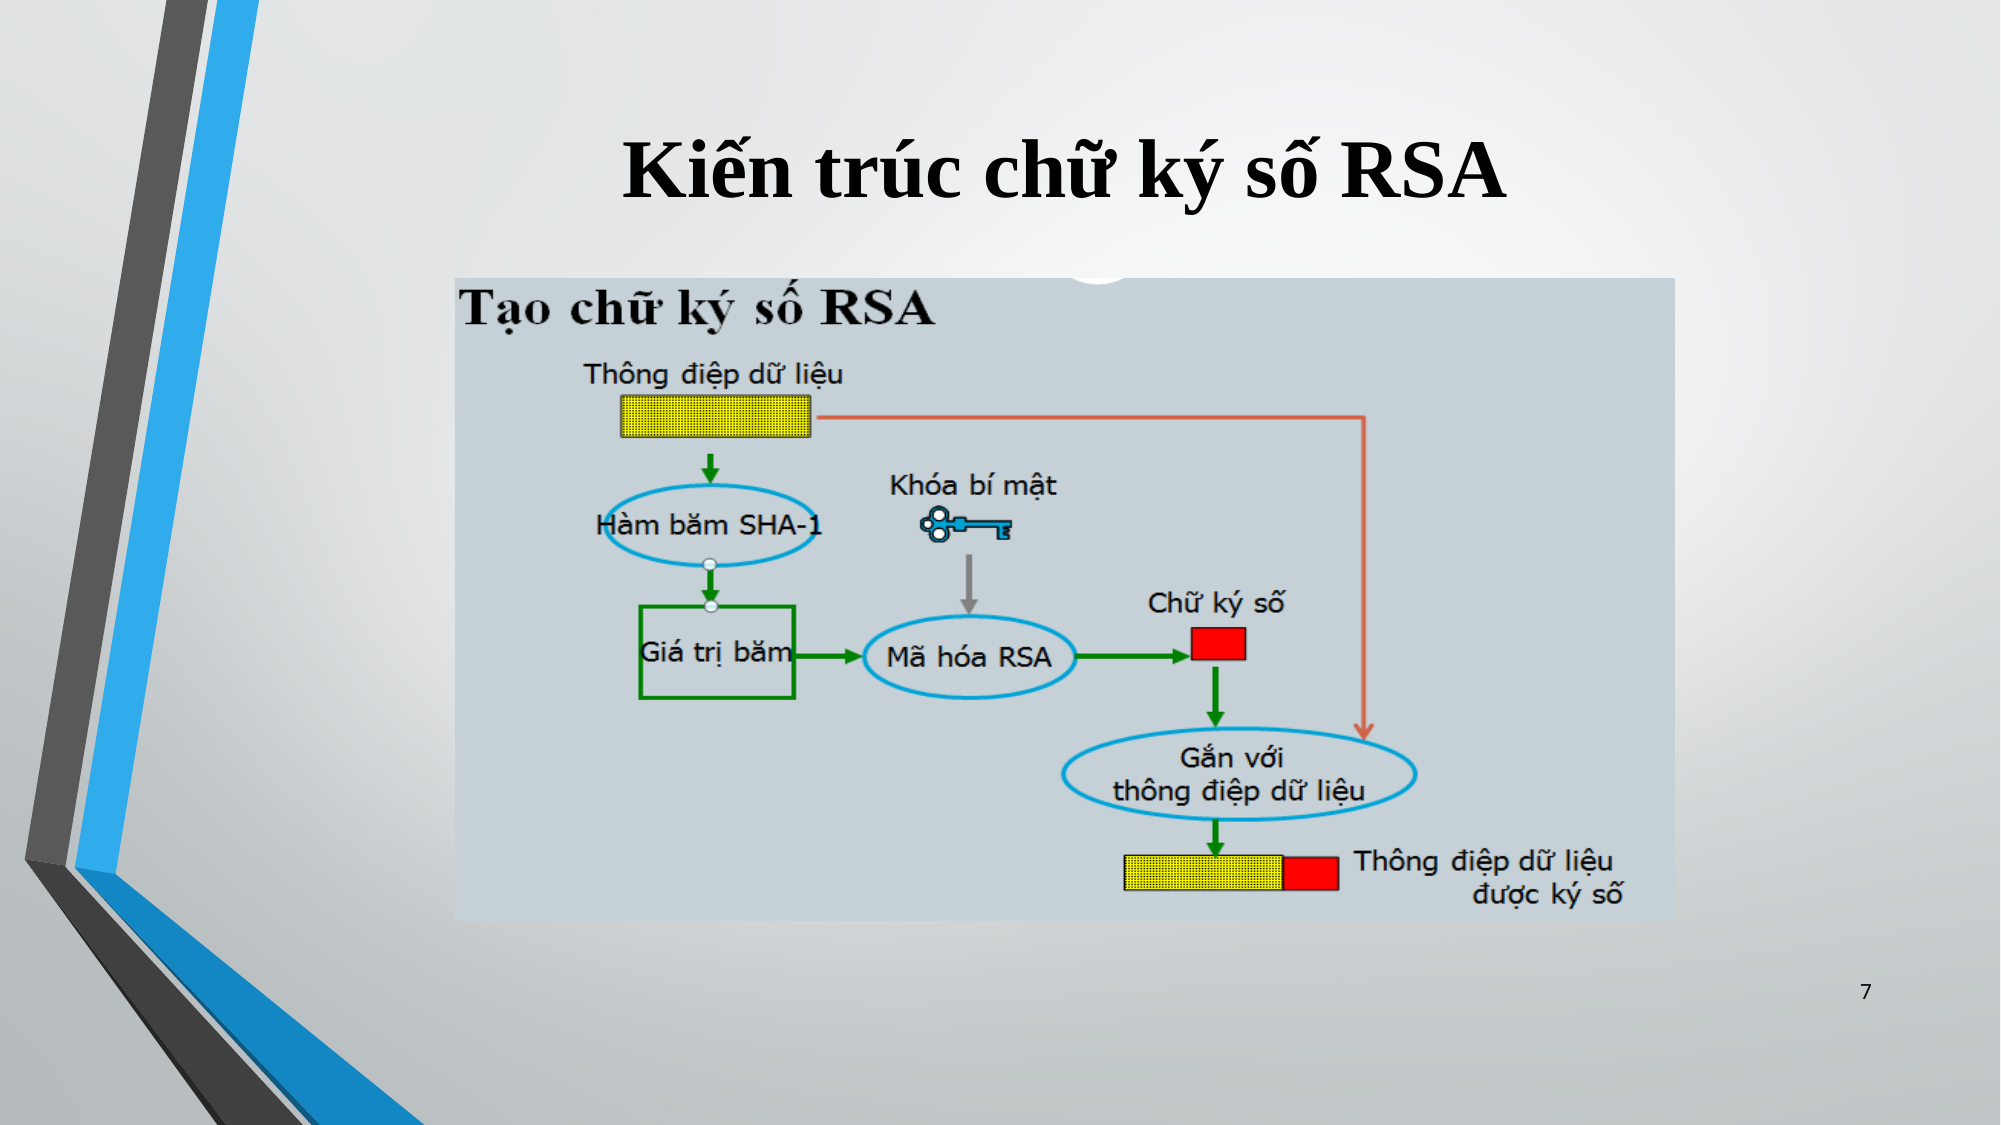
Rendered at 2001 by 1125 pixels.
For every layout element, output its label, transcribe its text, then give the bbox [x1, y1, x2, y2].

picture [455, 278, 1675, 922]
slide_number 7 [1796, 962, 1887, 1023]
title Kiến trúc chữ ký số RSA [243, 20, 1887, 309]
